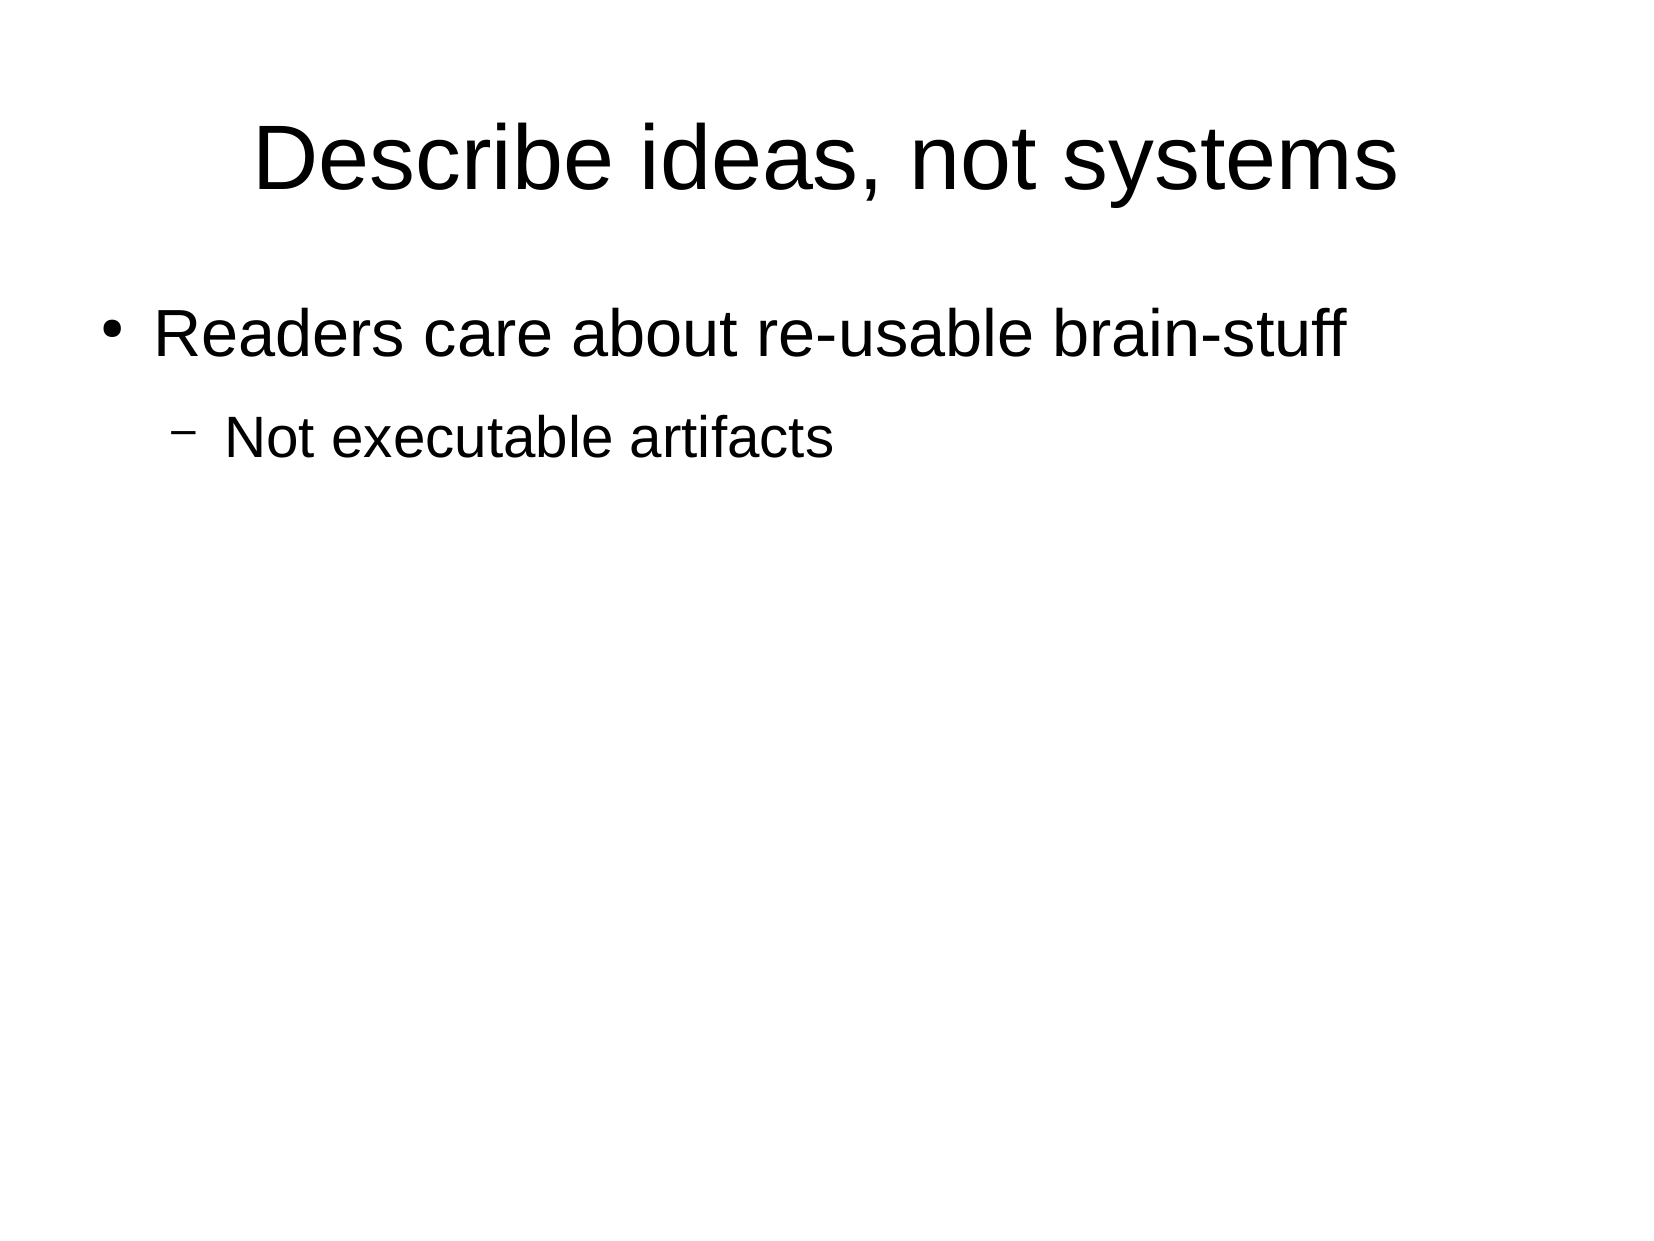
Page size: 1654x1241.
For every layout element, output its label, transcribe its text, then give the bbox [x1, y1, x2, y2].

list Readers care about re-usable brain-stuff Not executable artifacts [82, 290, 1571, 1109]
title Describe ideas, not systems [82, 49, 1571, 257]
